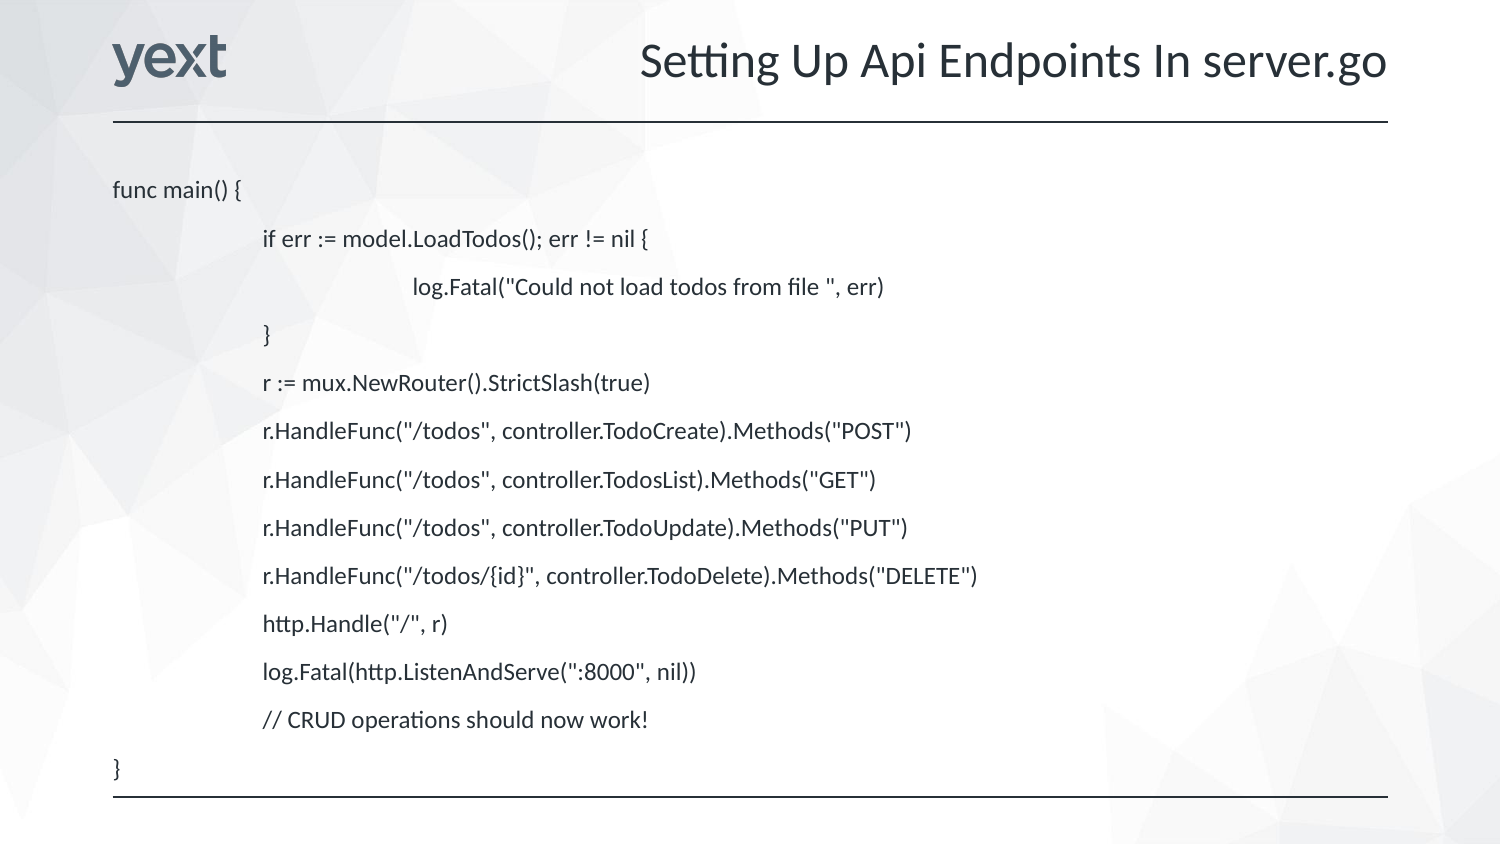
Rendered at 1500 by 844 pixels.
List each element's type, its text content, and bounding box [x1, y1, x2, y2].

list Setting Up Api Endpoints In server.go [260, 0, 1388, 119]
list func main() { if err := model.LoadTodos(); err != nil { log.Fatal("Could not load todos from file ", err) } r := mux.NewRouter().StrictSlash(true) r.HandleFunc("/todos", controller.TodoCreate).Methods("POST") r.HandleFunc("/todos", controller.TodosList).Methods("GET") r.HandleFunc("/todos", controller.TodoUpdate).Methods("PUT") r.HandleFunc("/todos/{id}", controller.TodoDelete).Methods("DELETE") http.Handle("/", r) log.Fatal(http.ListenAndServe(":8000", nil)) // CRUD operations should now work! } [112, 158, 1388, 759]
picture [0, 0, 1500, 844]
